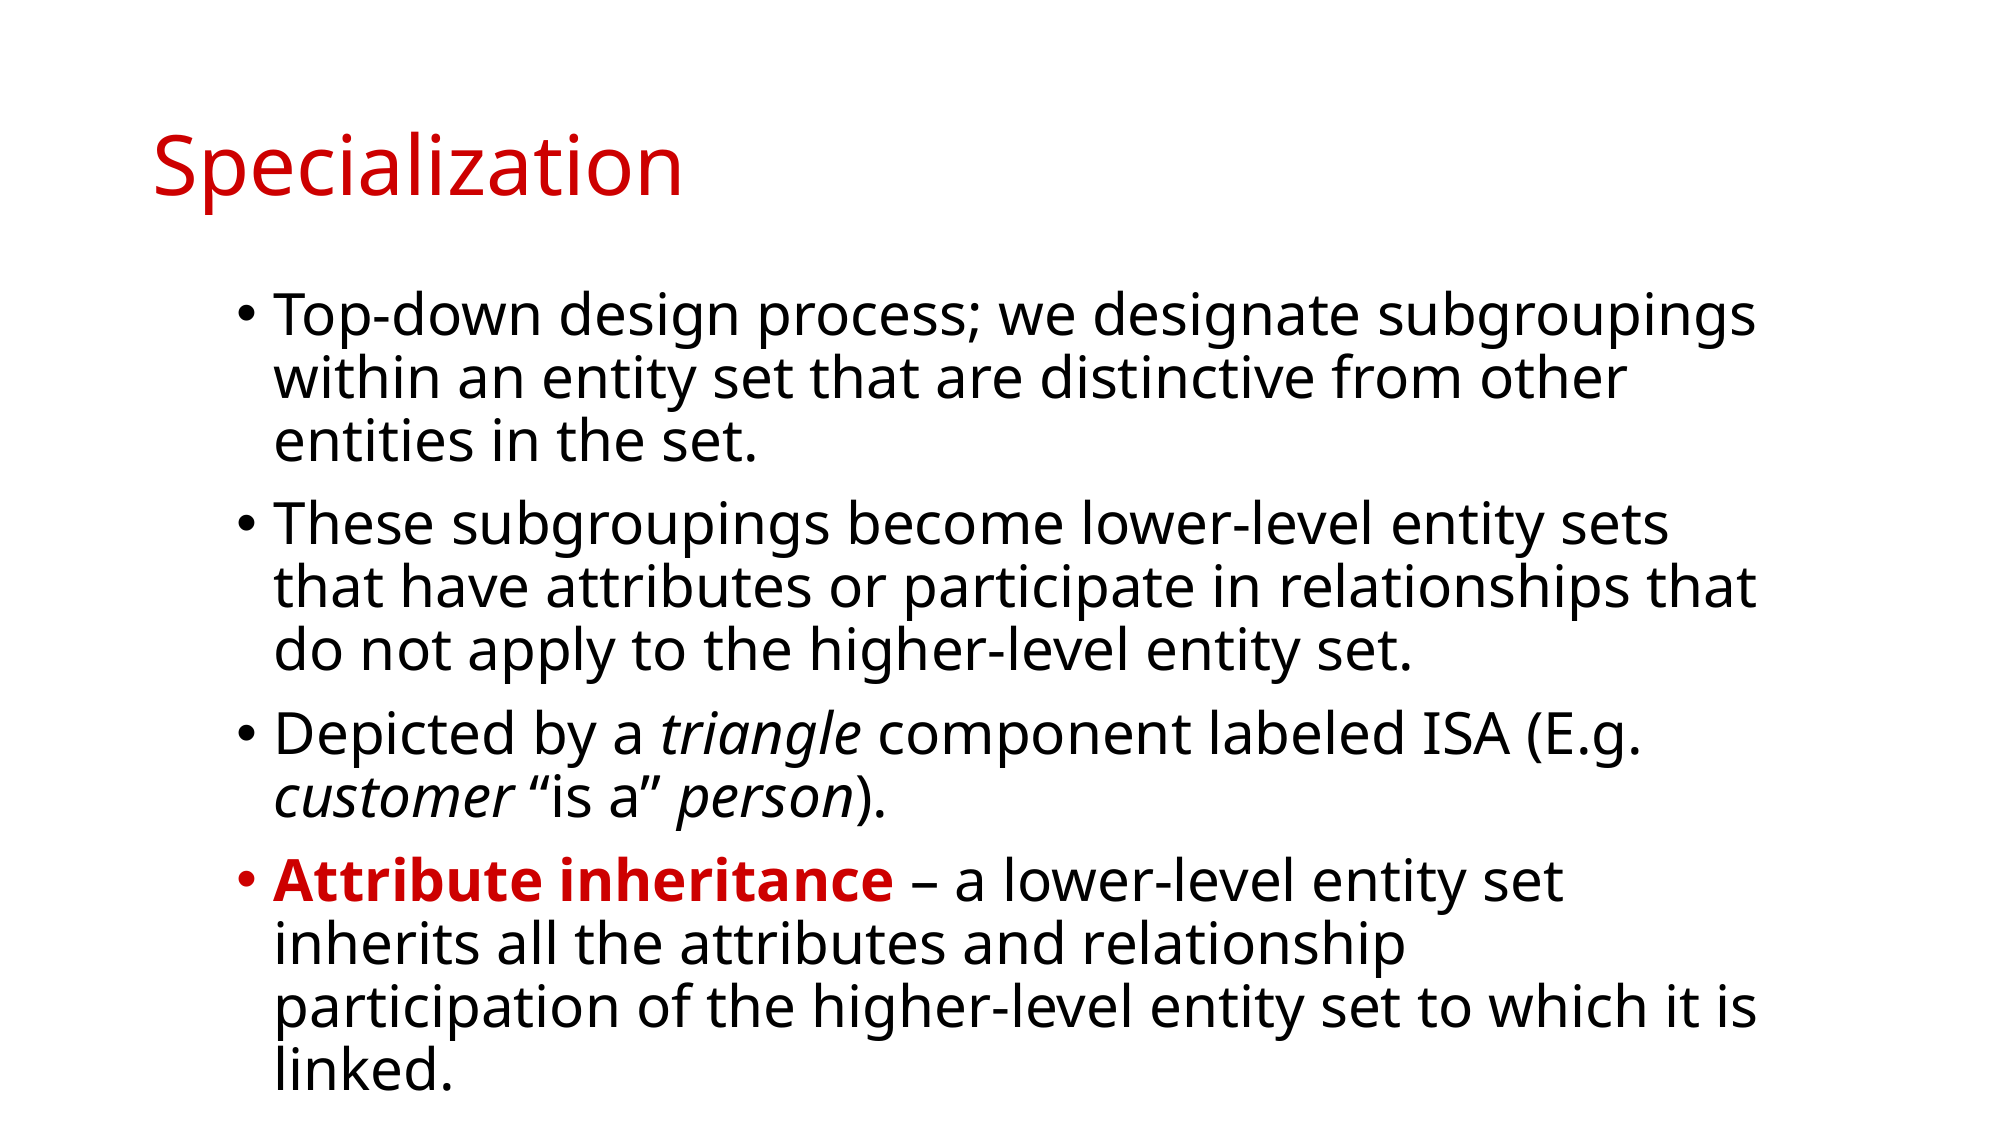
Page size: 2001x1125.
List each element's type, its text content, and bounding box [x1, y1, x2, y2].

list Top-down design process; we designate subgroupings within an entity set that are distinctive from other entities in the set. These subgroupings become lower-level entity sets that have attributes or participate in relationships that do not apply to the higher-level entity set. Depicted by a triangle component labeled ISA (E.g. customer “is a” person). Attribute inheritance – a lower-level entity set inherits all the attributes and relationship participation of the higher-level entity set to which it is linked. [221, 277, 1779, 925]
title Specialization [137, 59, 1863, 278]
